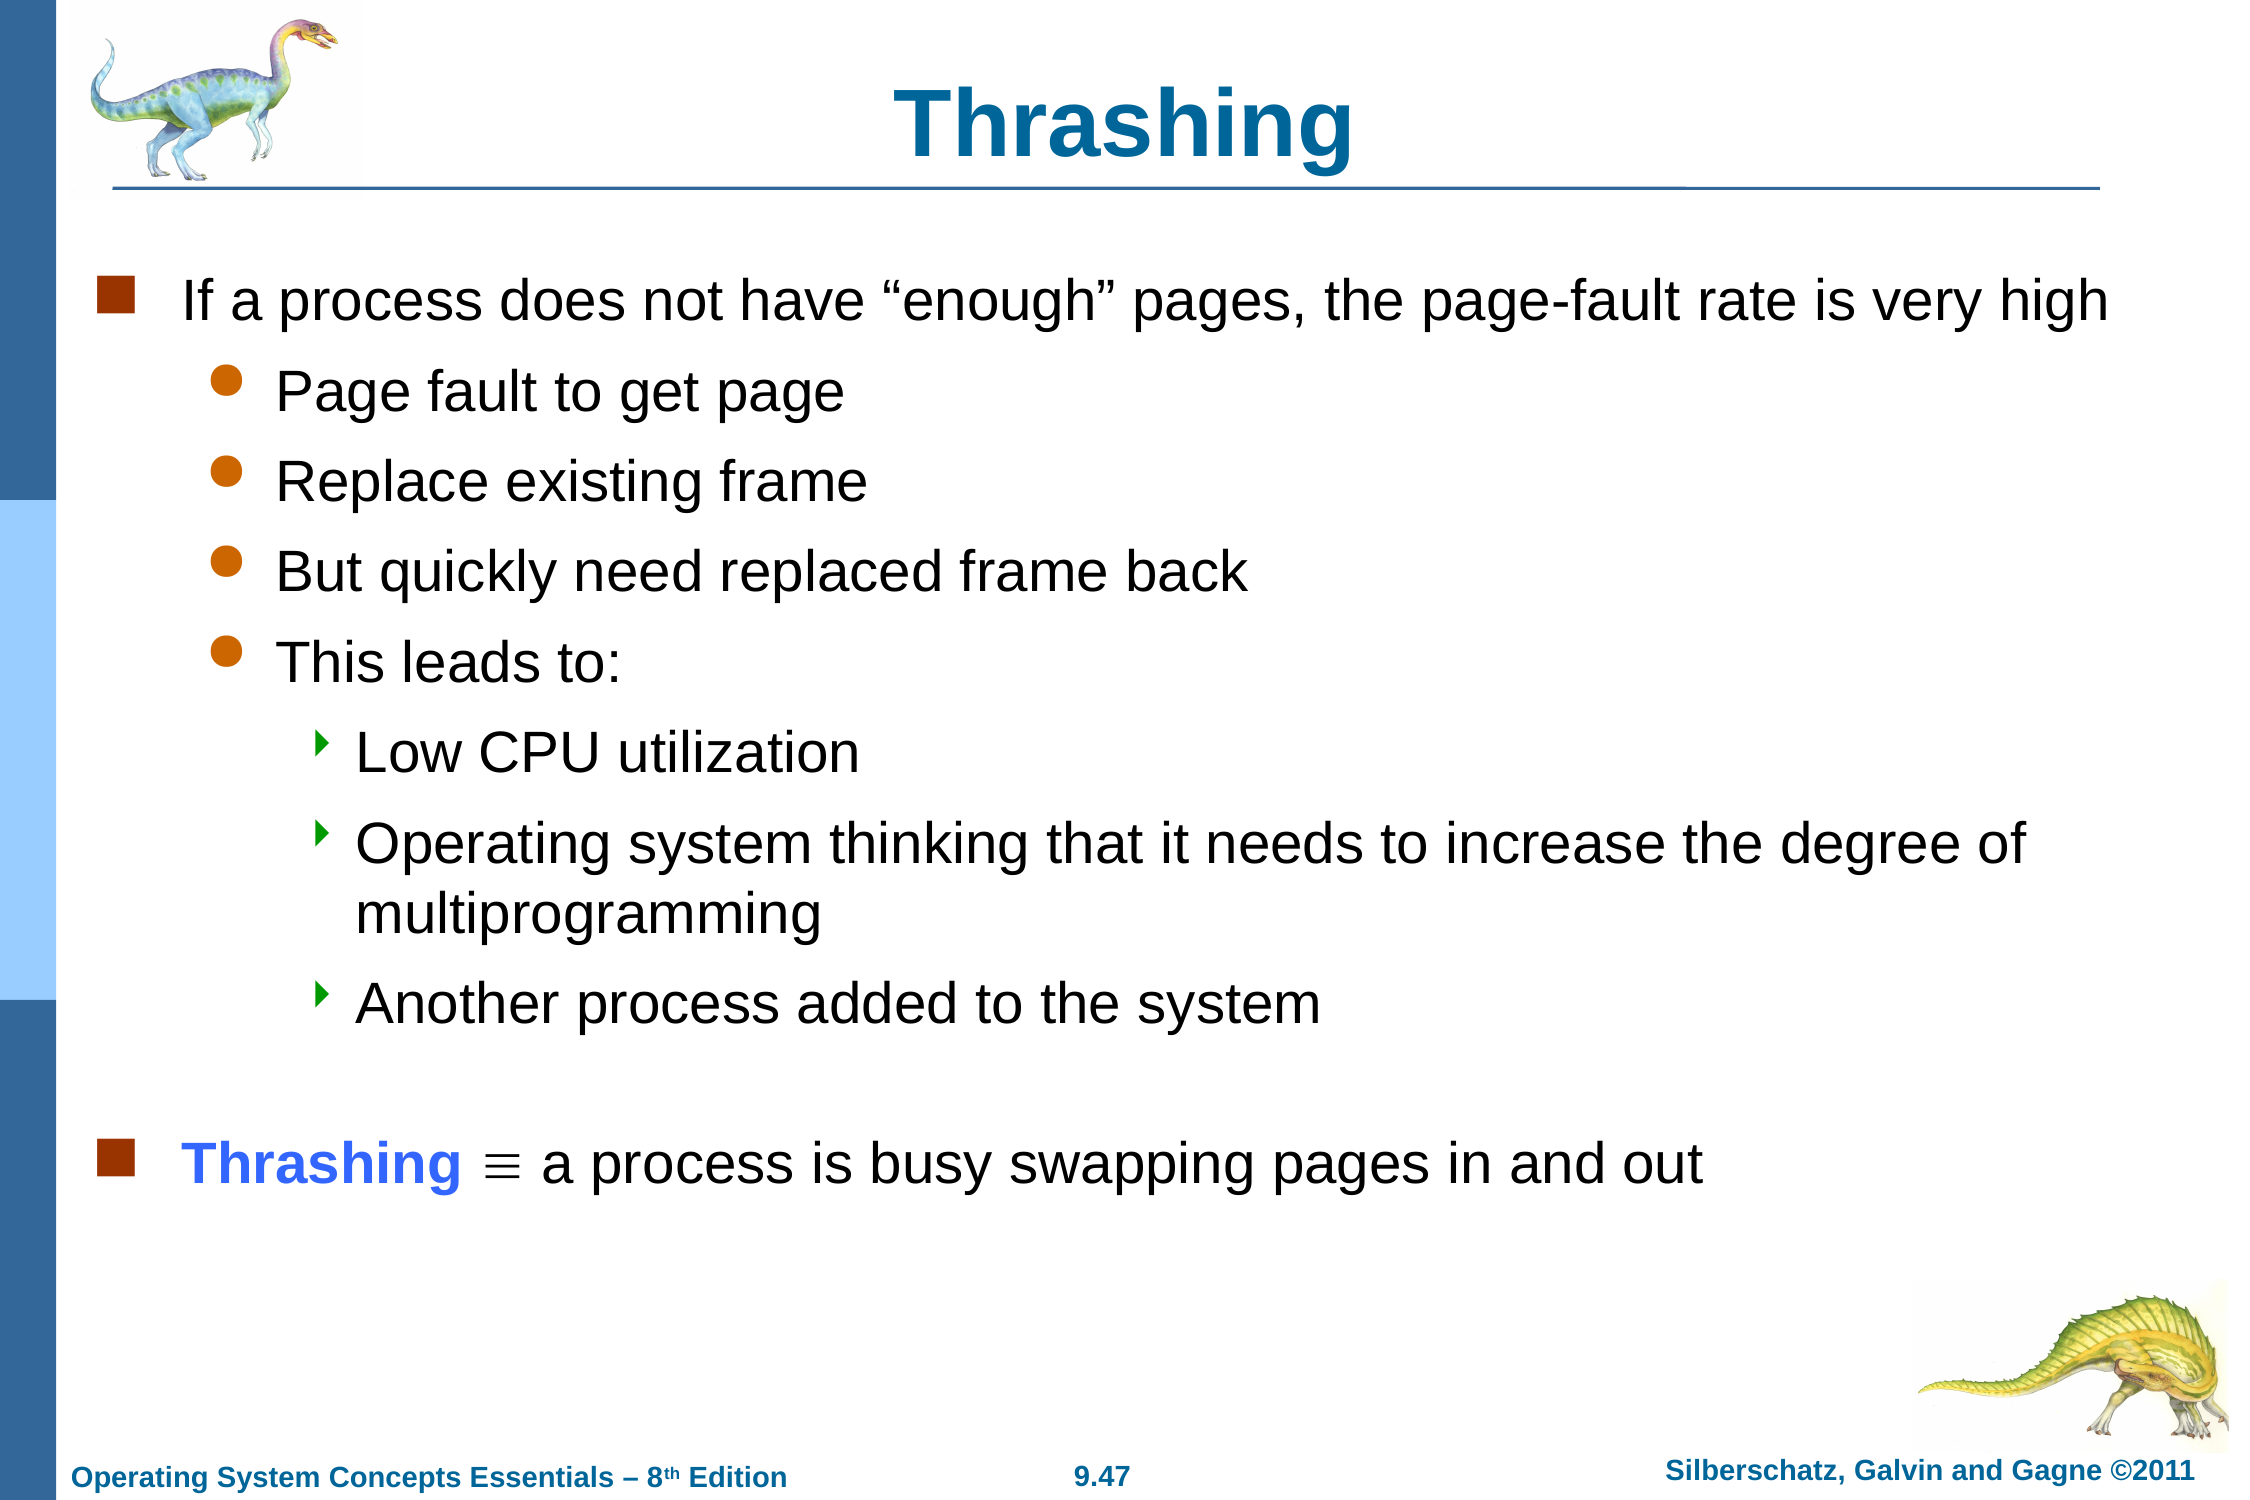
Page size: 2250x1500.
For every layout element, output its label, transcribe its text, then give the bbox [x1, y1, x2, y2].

list If a process does not have “enough” pages, the page-fault rate is very high Page fault to get page Replace existing frame But quickly need replaced frame back This leads to: Low CPU utilization Operating system thinking that it needs to increase the degree of multiprogramming Another process added to the system Thrashing  a process is busy swapping pages in and out [79, 251, 2138, 1233]
title Thrashing [112, 60, 2138, 187]
picture [70, 0, 365, 199]
picture [1913, 1279, 2229, 1453]
